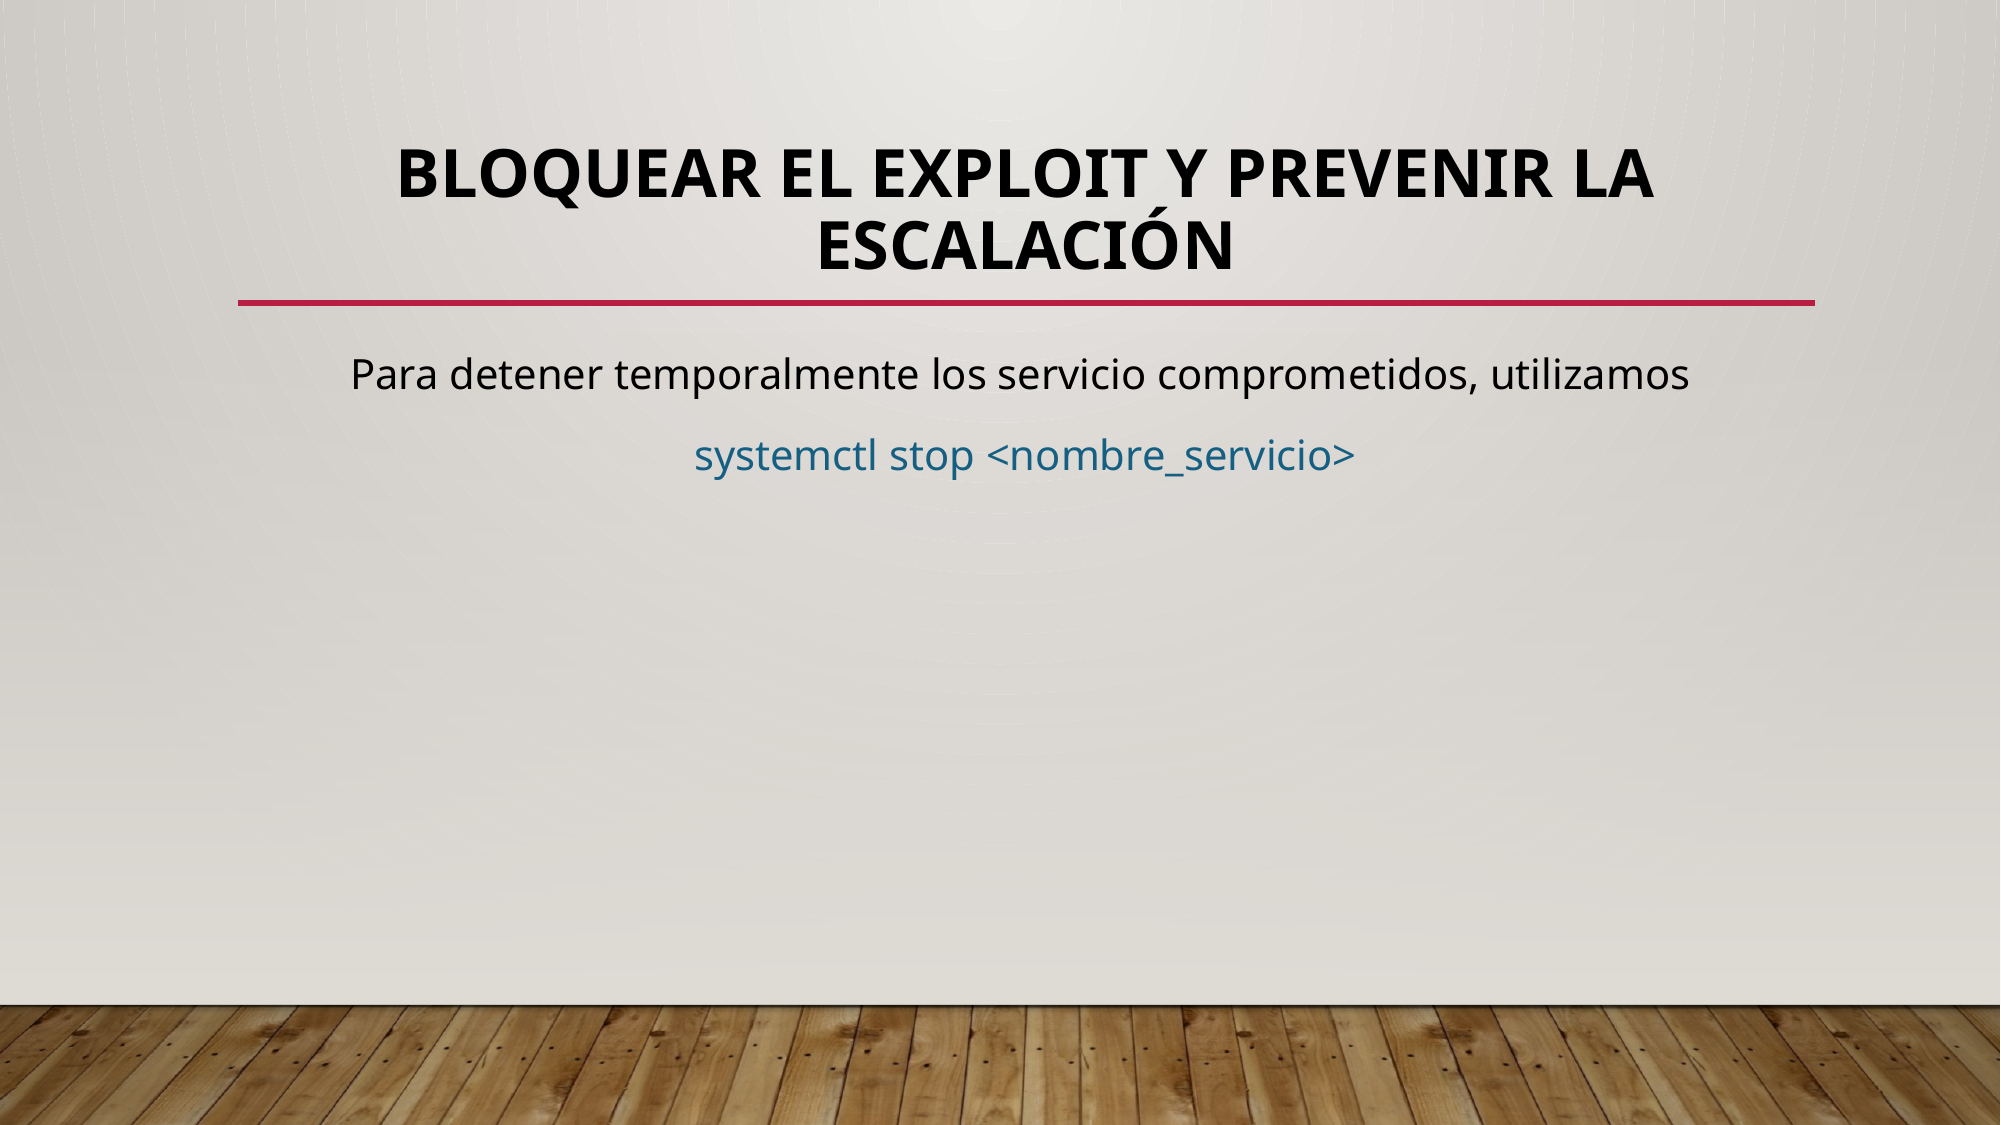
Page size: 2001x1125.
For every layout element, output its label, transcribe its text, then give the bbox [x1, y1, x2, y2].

title Bloquear el exploit y prevenir la escalación [238, 131, 1814, 305]
picture [0, 1005, 2000, 1125]
list Para detener temporalmente los servicio comprometidos, utilizamos systemctl stop <nombre_servicio> [238, 330, 1814, 897]
